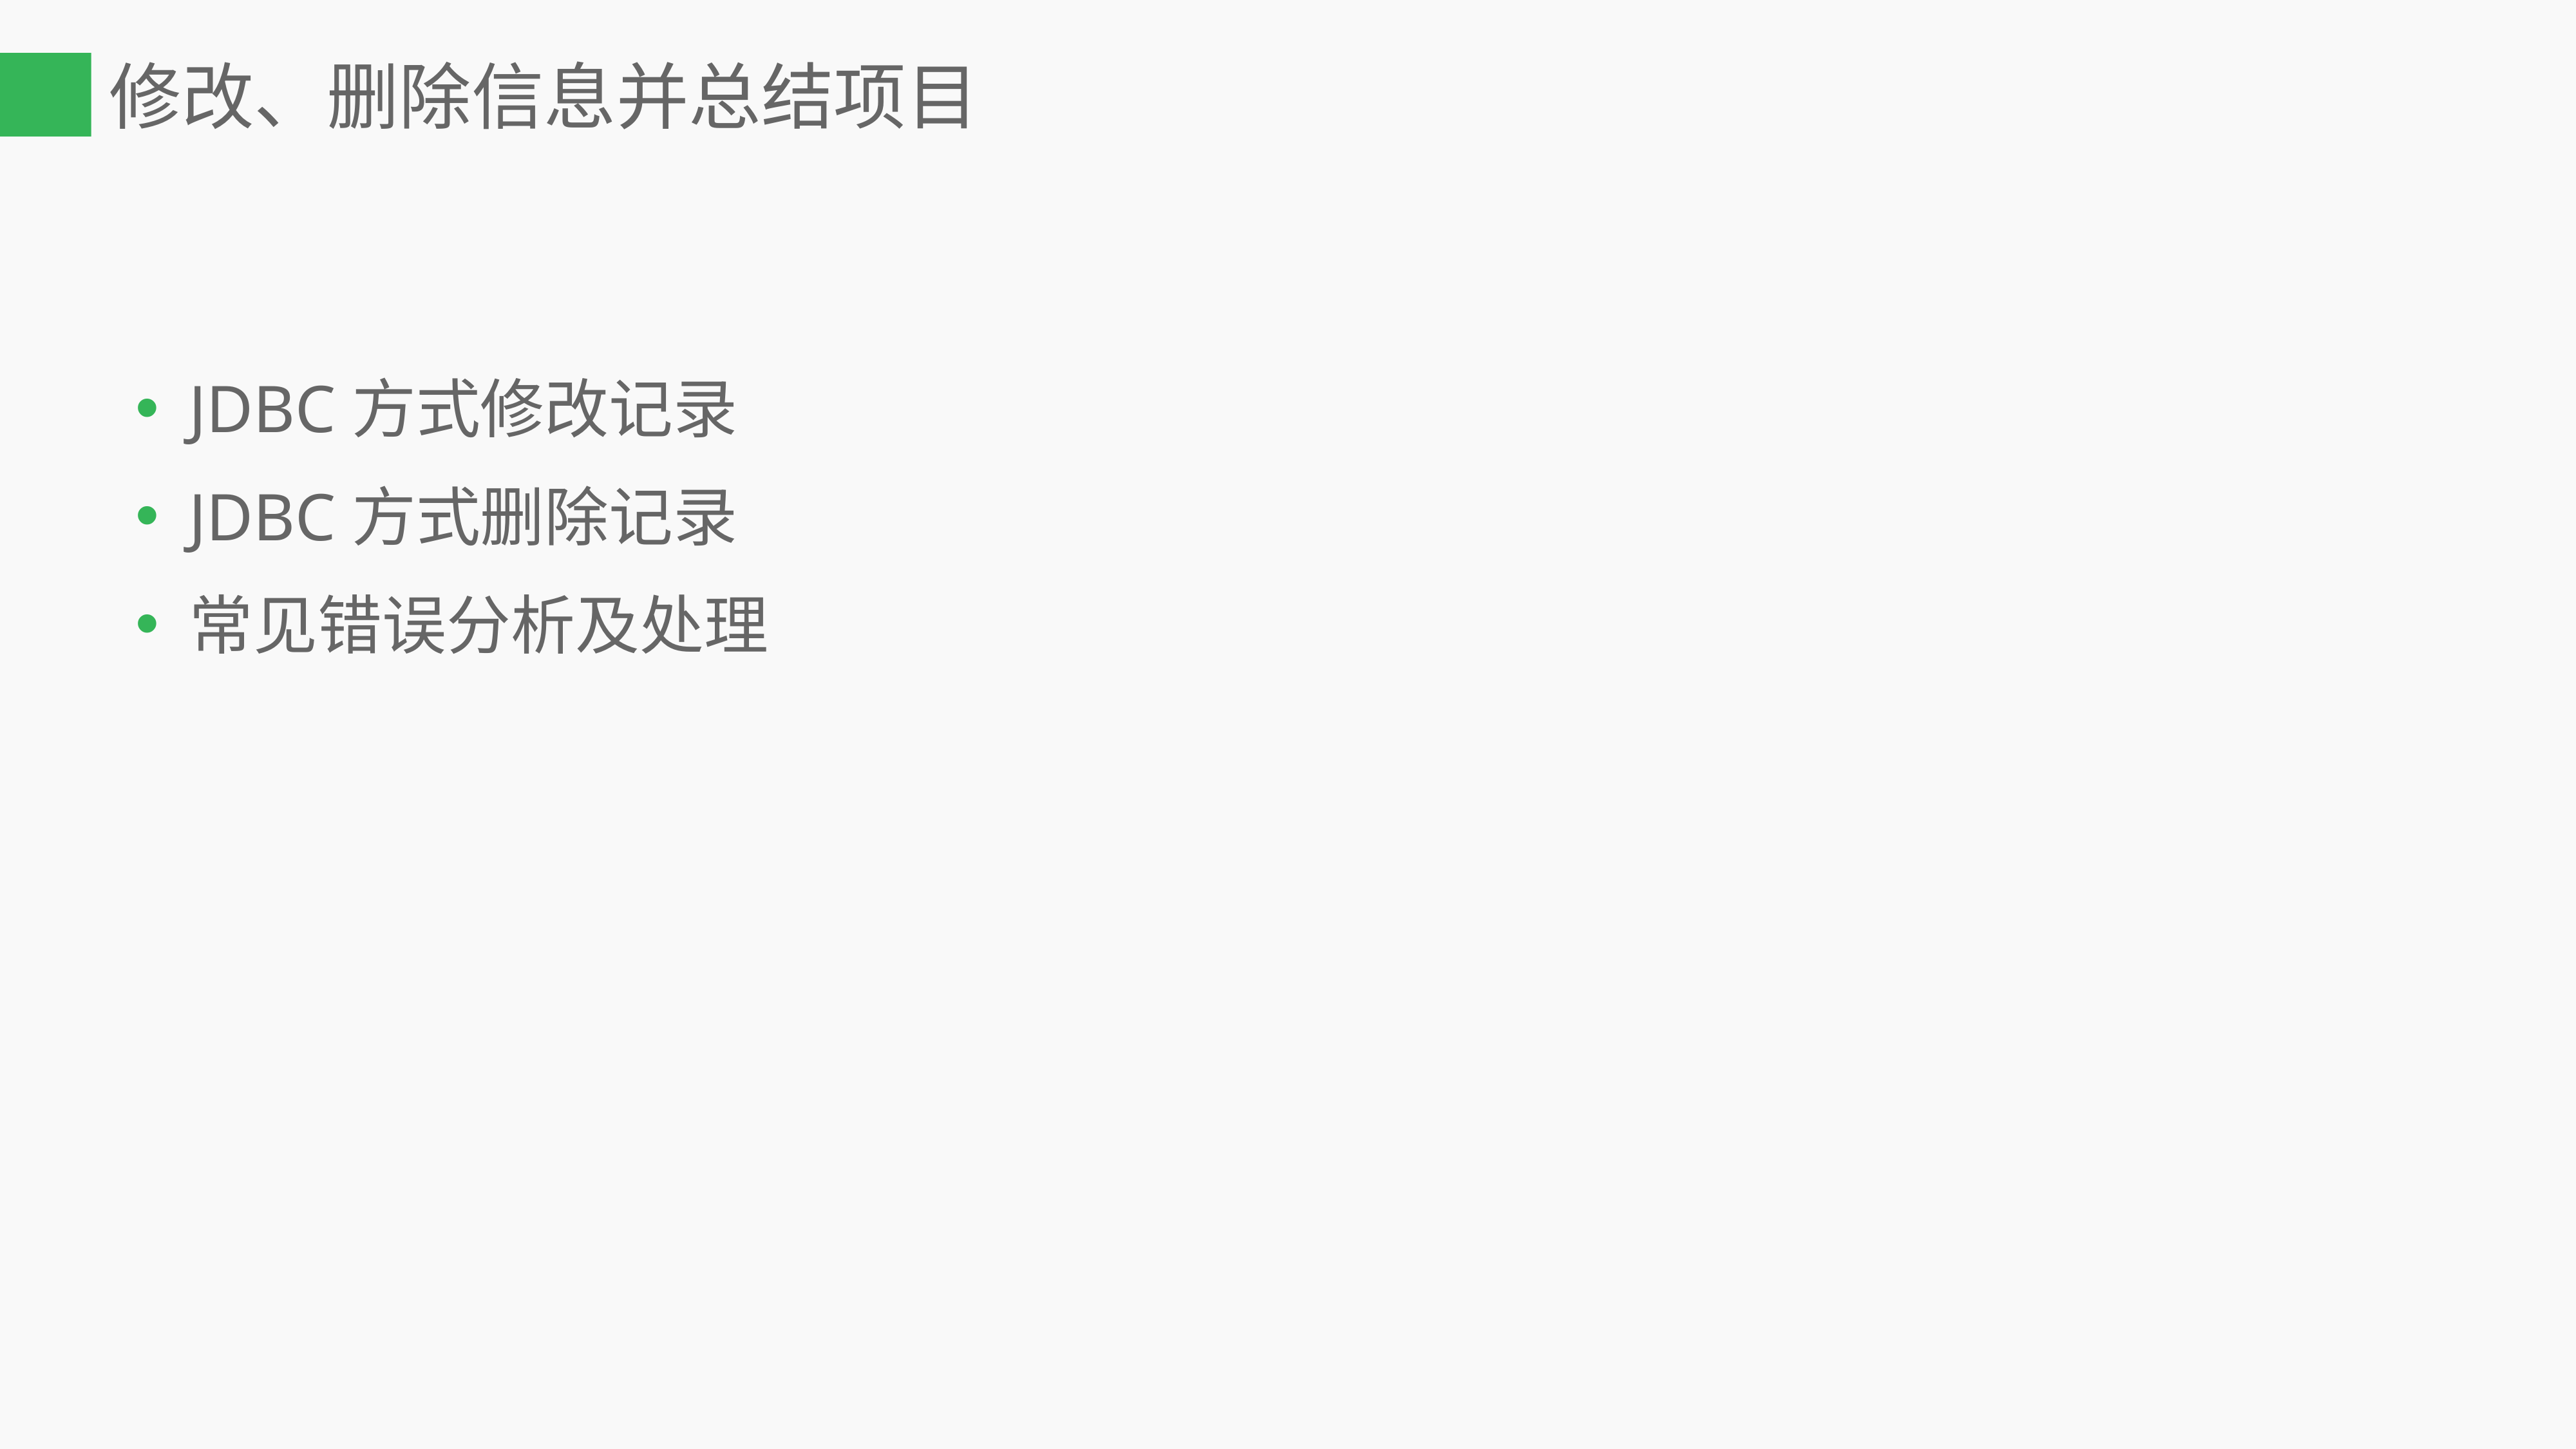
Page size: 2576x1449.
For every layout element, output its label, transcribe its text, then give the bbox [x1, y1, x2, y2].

picture [0, 53, 91, 137]
title 修改、删除信息并总结项目 [108, 44, 2540, 144]
subtitle JDBC方式修改记录 JDBC方式删除记录 常见错误分析及处理 [115, 337, 2461, 1424]
